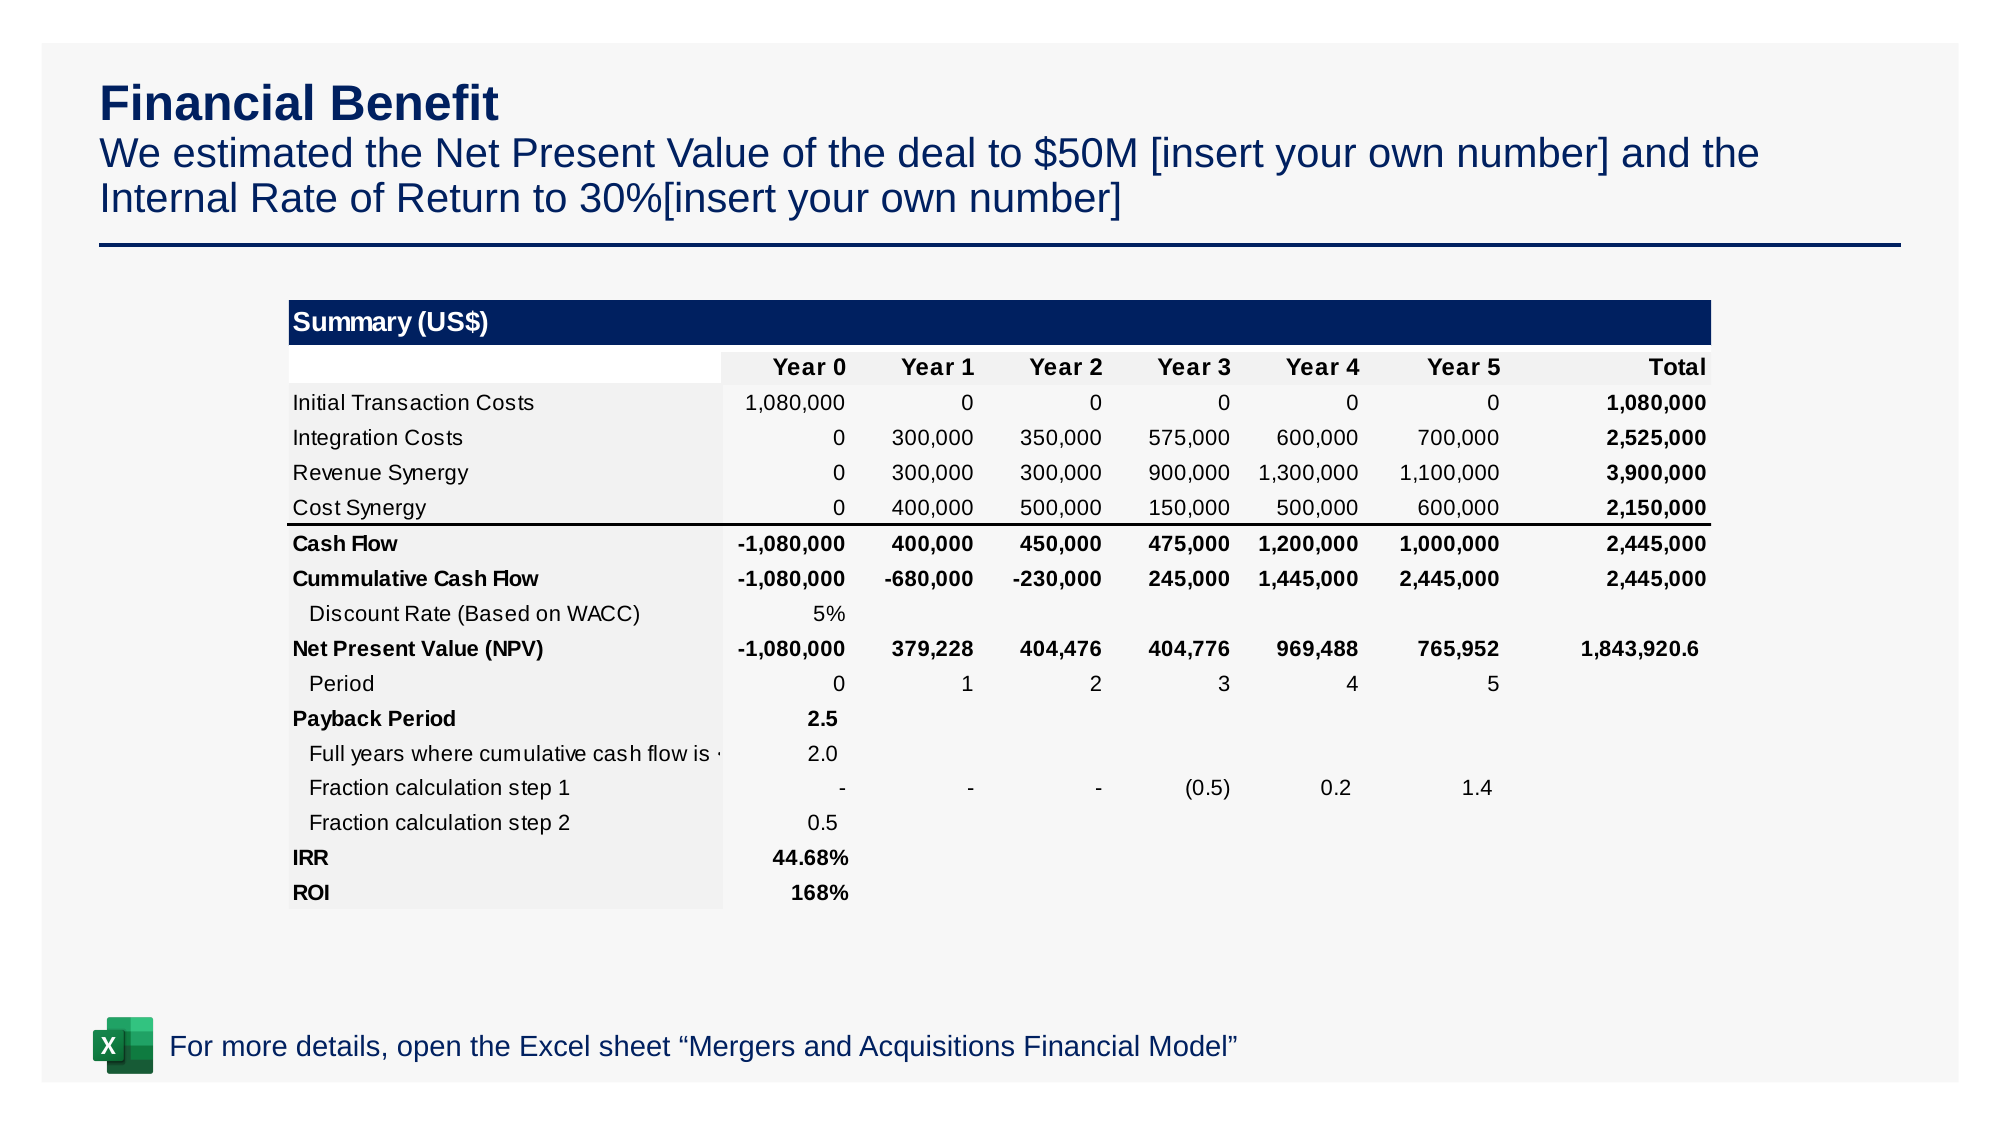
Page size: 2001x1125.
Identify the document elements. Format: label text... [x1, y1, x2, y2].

picture [59, 1003, 186, 1088]
title Financial Benefit We estimated the Net Present Value of the deal to $50M [insert your own number] and the Internal Rate of Return to 30%[insert your own number] [84, 59, 1901, 239]
picture [287, 298, 1713, 910]
text_box For more details, open the Excel sheet “Mergers and Acquisitions Financial Model” [186, 1020, 1319, 1070]
